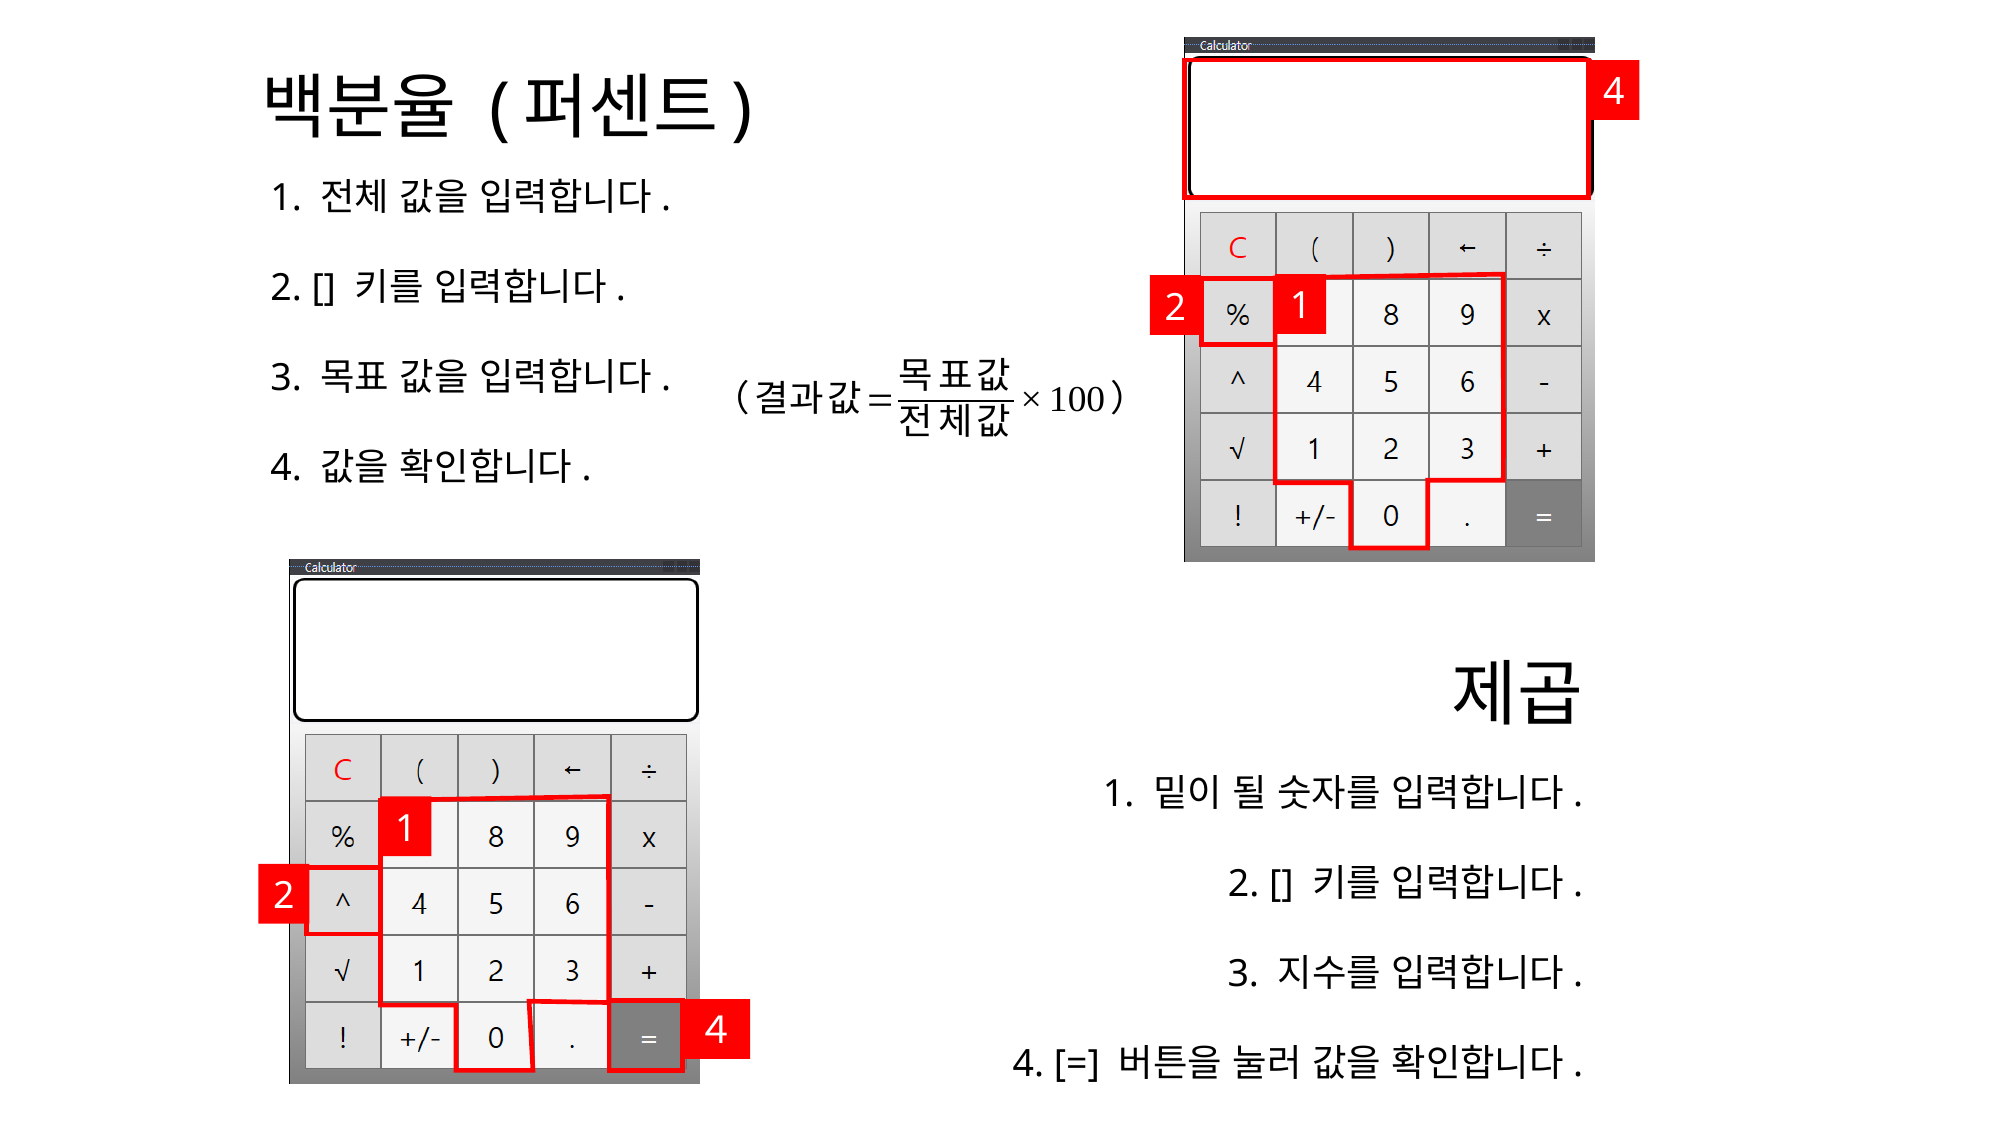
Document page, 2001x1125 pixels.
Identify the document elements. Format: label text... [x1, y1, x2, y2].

text_box 백분율 (퍼센트) [246, 63, 900, 157]
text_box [1149, 37, 1640, 562]
text_box 제곱 [1120, 650, 1598, 744]
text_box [258, 559, 751, 1084]
